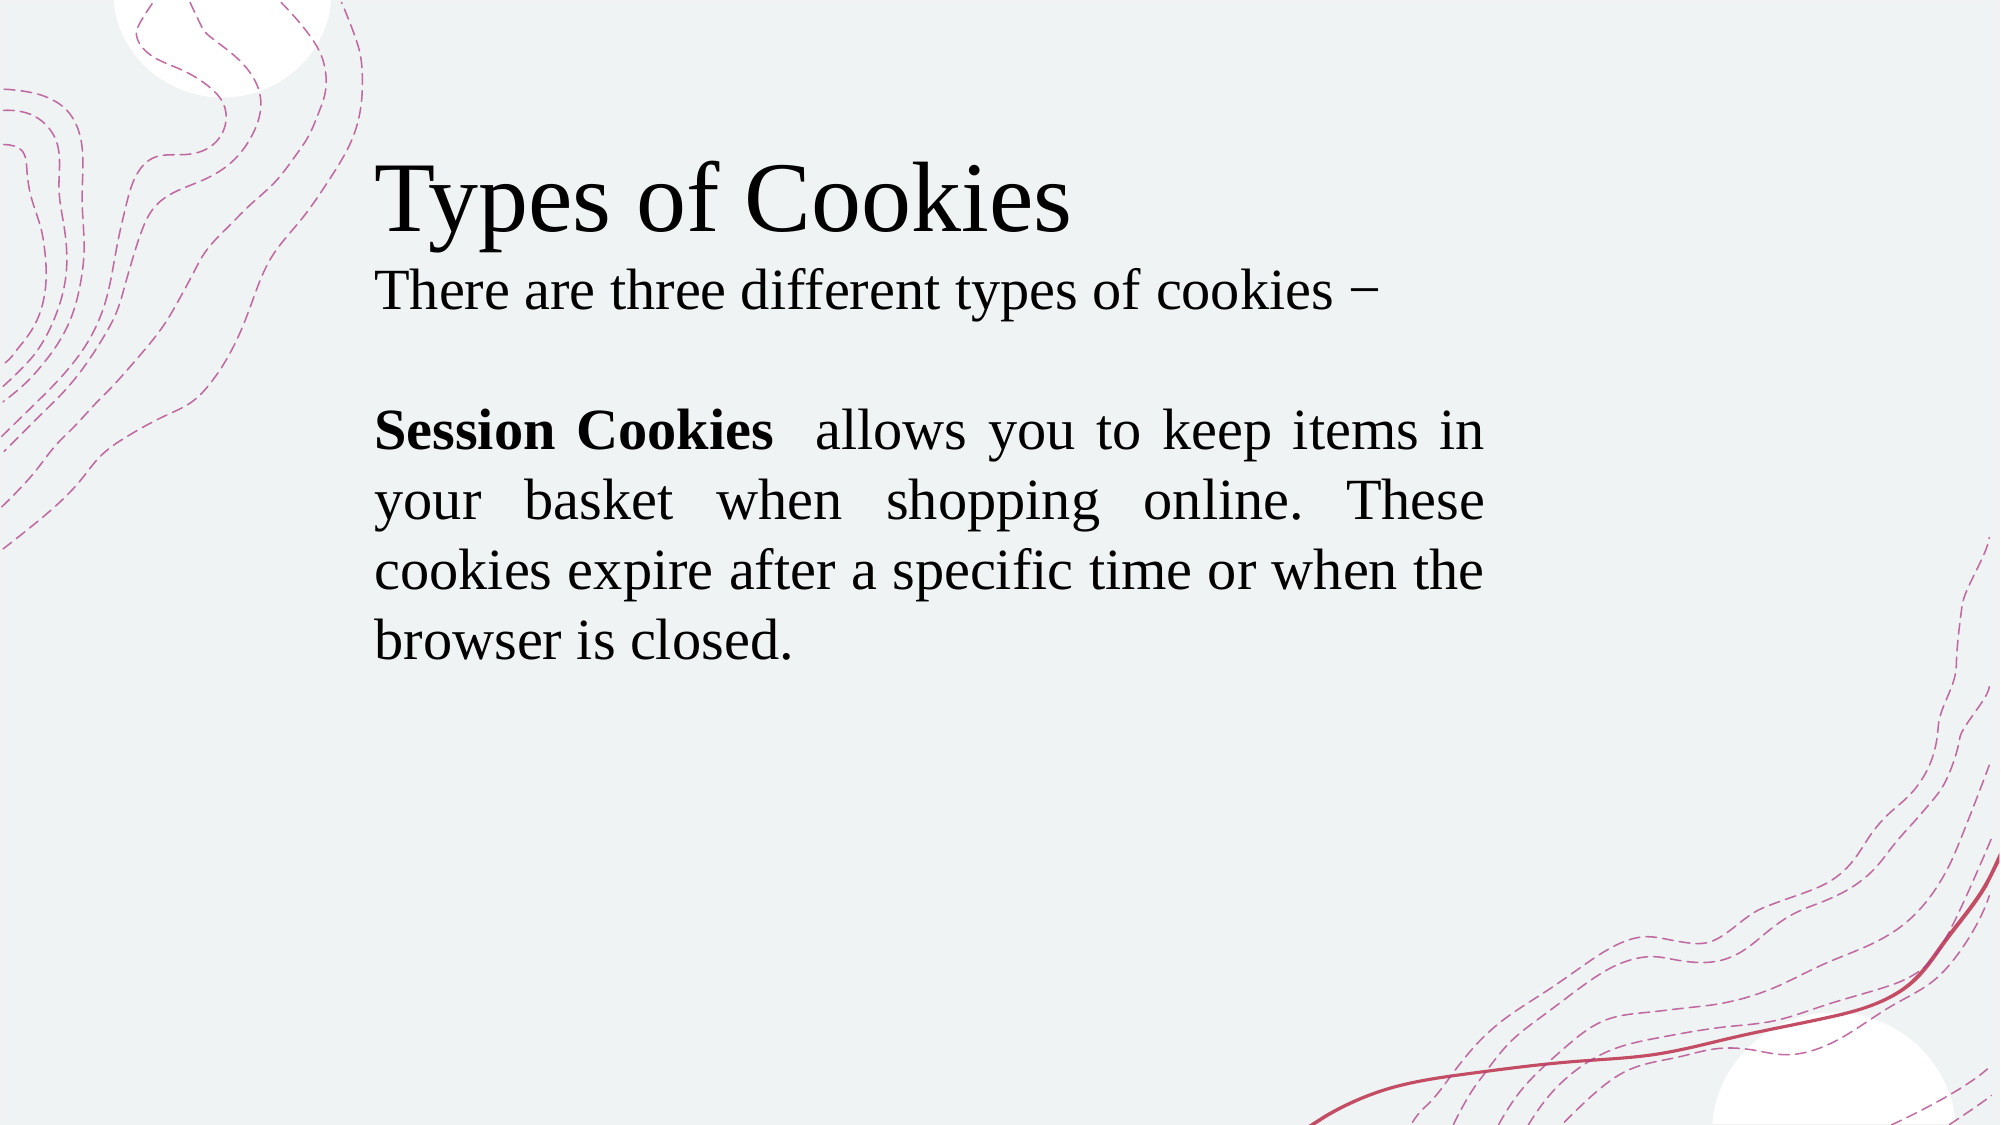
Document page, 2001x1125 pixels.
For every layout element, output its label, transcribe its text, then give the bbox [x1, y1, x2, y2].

text_box Types of Cookies There are three different types of cookies − Session Cookies allows you to keep items in your basket when shopping online. These cookies expire after a specific time or when the browser is closed. [359, 123, 1501, 749]
